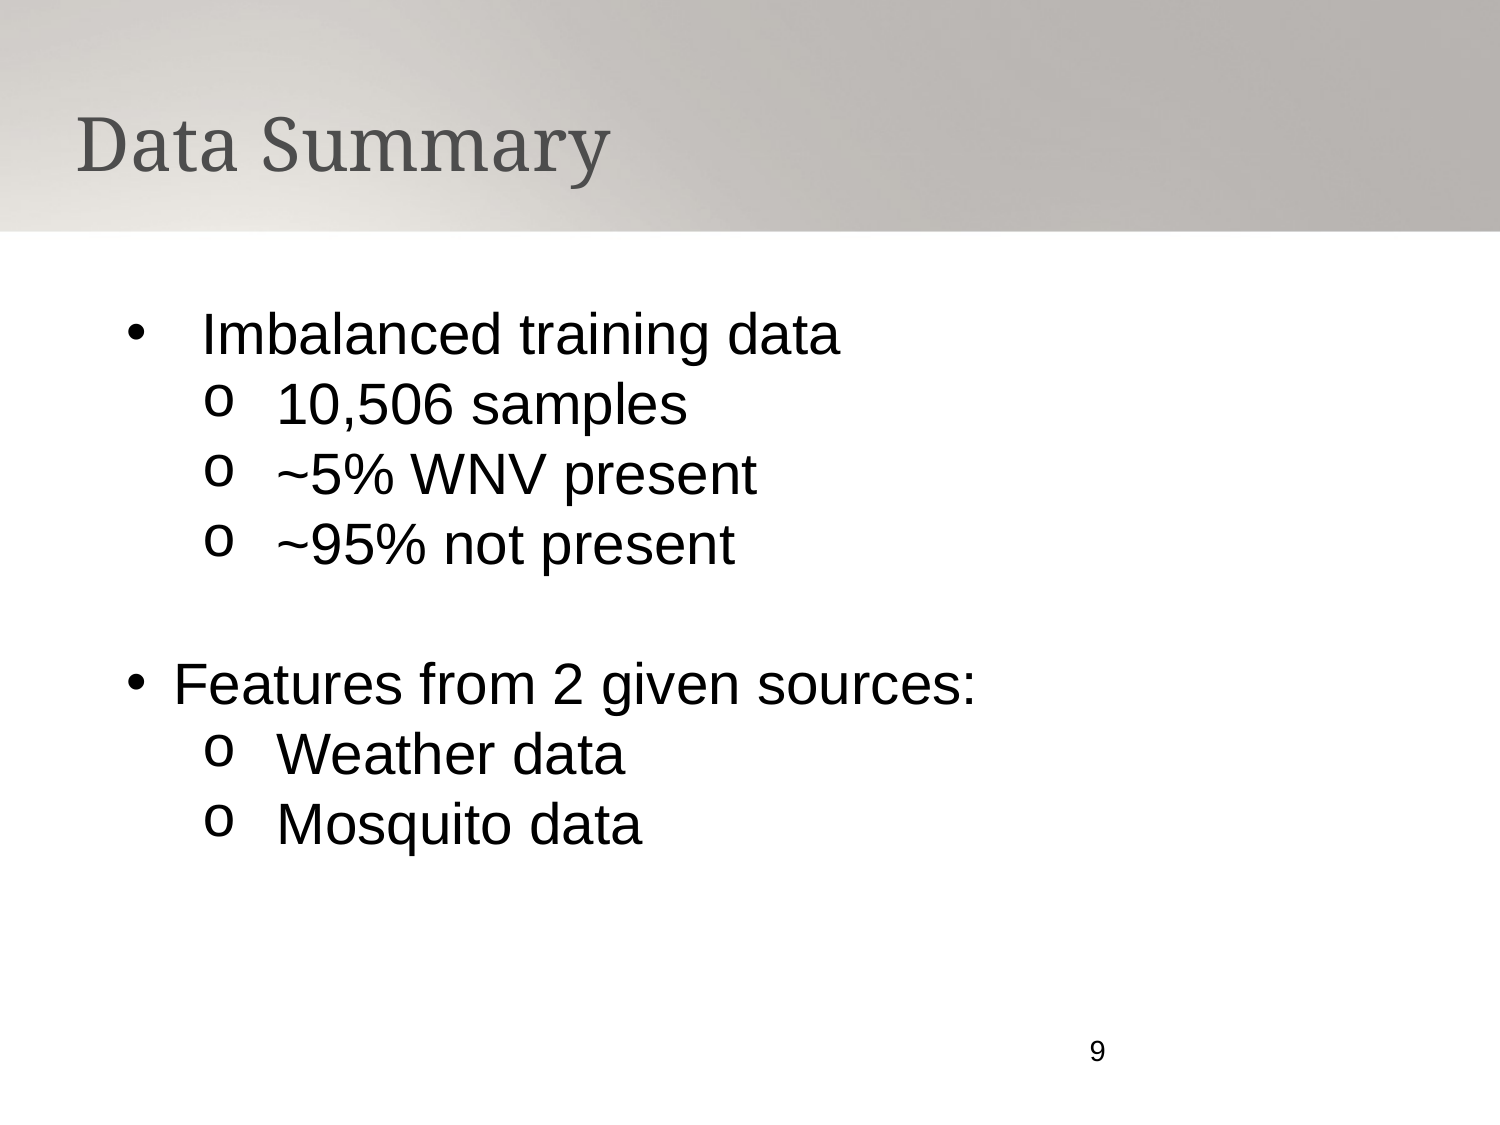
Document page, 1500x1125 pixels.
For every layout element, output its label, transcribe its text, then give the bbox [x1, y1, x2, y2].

text_box 9 [1074, 1024, 1425, 1103]
picture [0, 0, 1500, 1125]
text_box Imbalanced training data 10,506 samples ~5% WNV present ~95% not present Features from 2 given sources: Weather data Mosquito data [111, 289, 1383, 934]
text_box [87, 237, 1438, 963]
text_box Data Summary [61, 24, 1186, 213]
